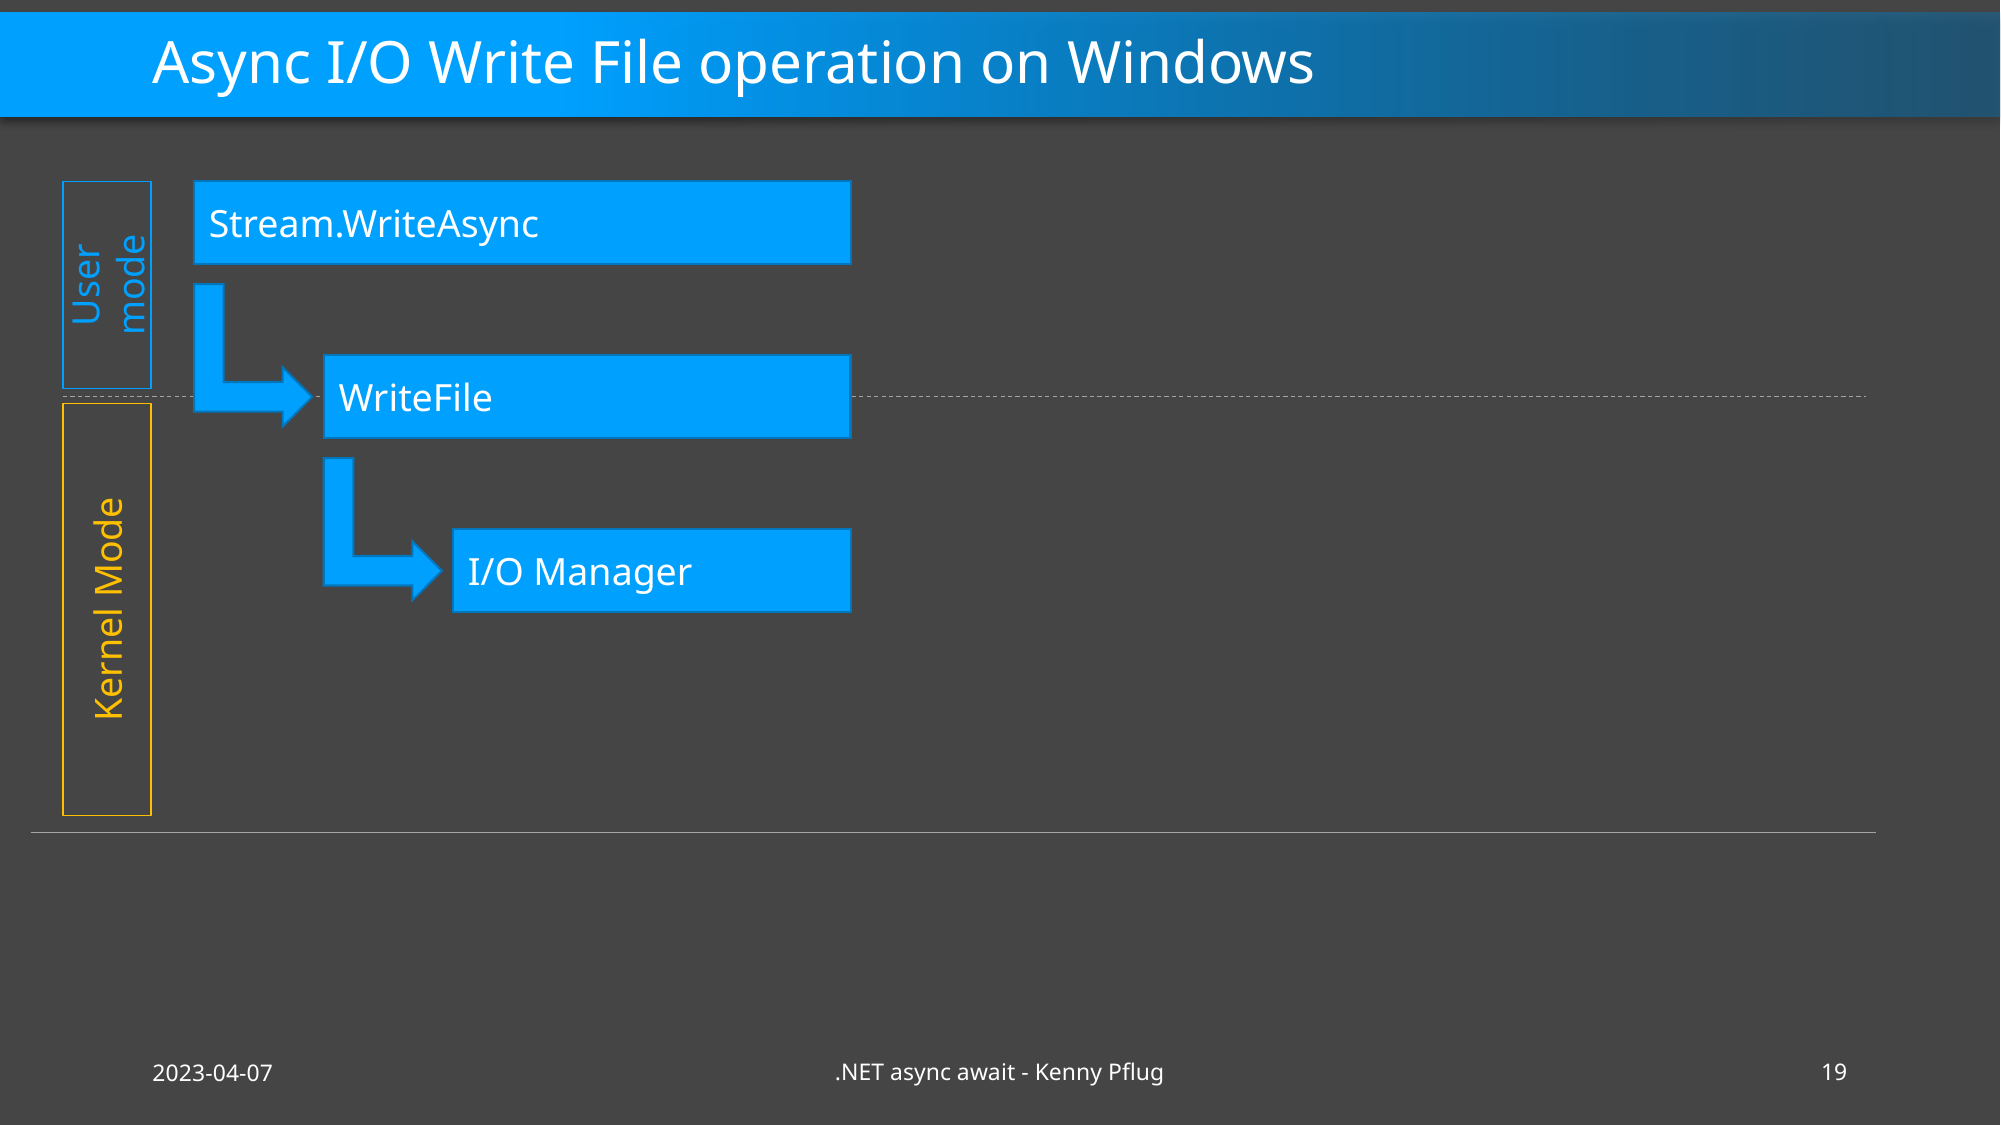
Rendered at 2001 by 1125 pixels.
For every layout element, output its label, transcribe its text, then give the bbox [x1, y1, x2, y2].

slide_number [137, 1042, 588, 1103]
text_box Stream.WriteAsync [193, 180, 852, 265]
text_box User mode [63, 181, 151, 389]
text_box WriteFile [323, 354, 852, 396]
text_box [193, 283, 313, 396]
text_box WriteFile [323, 397, 852, 439]
text_box I/O Manager [452, 528, 852, 613]
text_box Kernel Mode [63, 403, 151, 816]
text_box [193, 397, 314, 429]
footer .NET async await - Kenny Pflug [662, 1042, 1338, 1103]
text_box [322, 457, 444, 603]
title Async I/O Write File operation on Windows [137, 23, 1863, 107]
slide_number 19 [1412, 1042, 1863, 1103]
